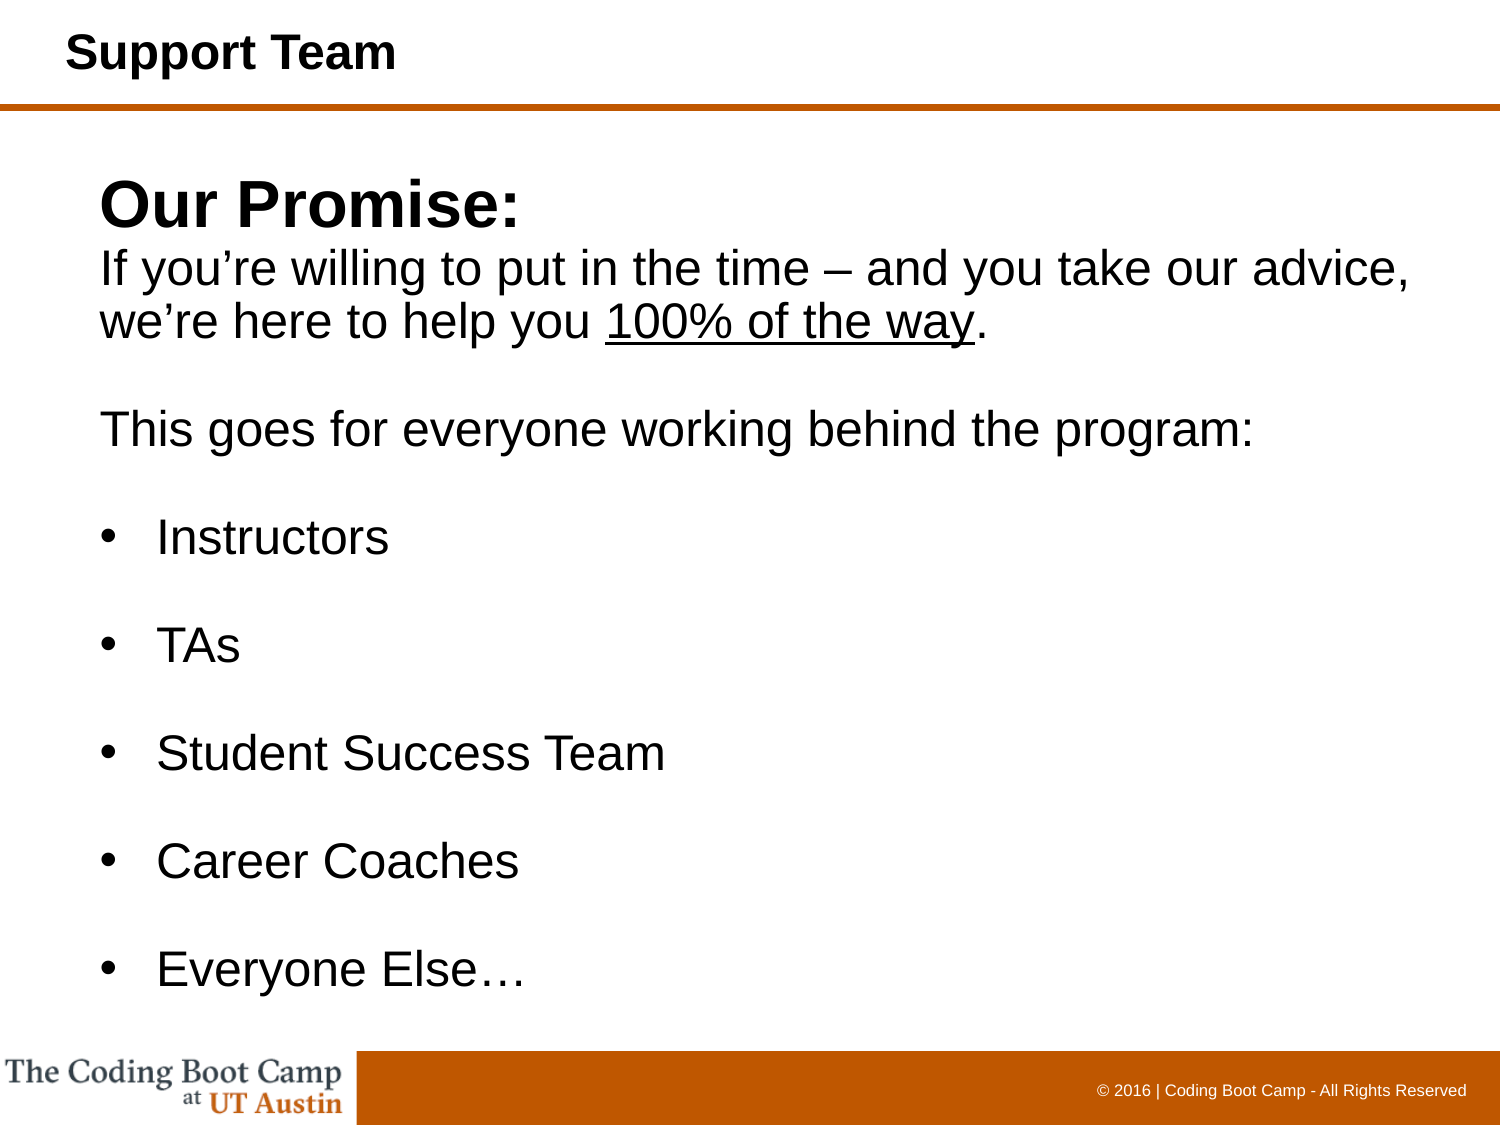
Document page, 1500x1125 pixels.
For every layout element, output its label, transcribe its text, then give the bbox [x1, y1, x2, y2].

picture [0, 1050, 357, 1125]
text_box Our Promise: If you’re willing to put in the time – and you take our advice, we’re here to help you 100% of the way. This goes for everyone working behind the program: Instructors TAs Student Success Team Career Coaches Everyone Else… [47, 125, 1456, 1000]
title Support Team [50, 0, 948, 108]
